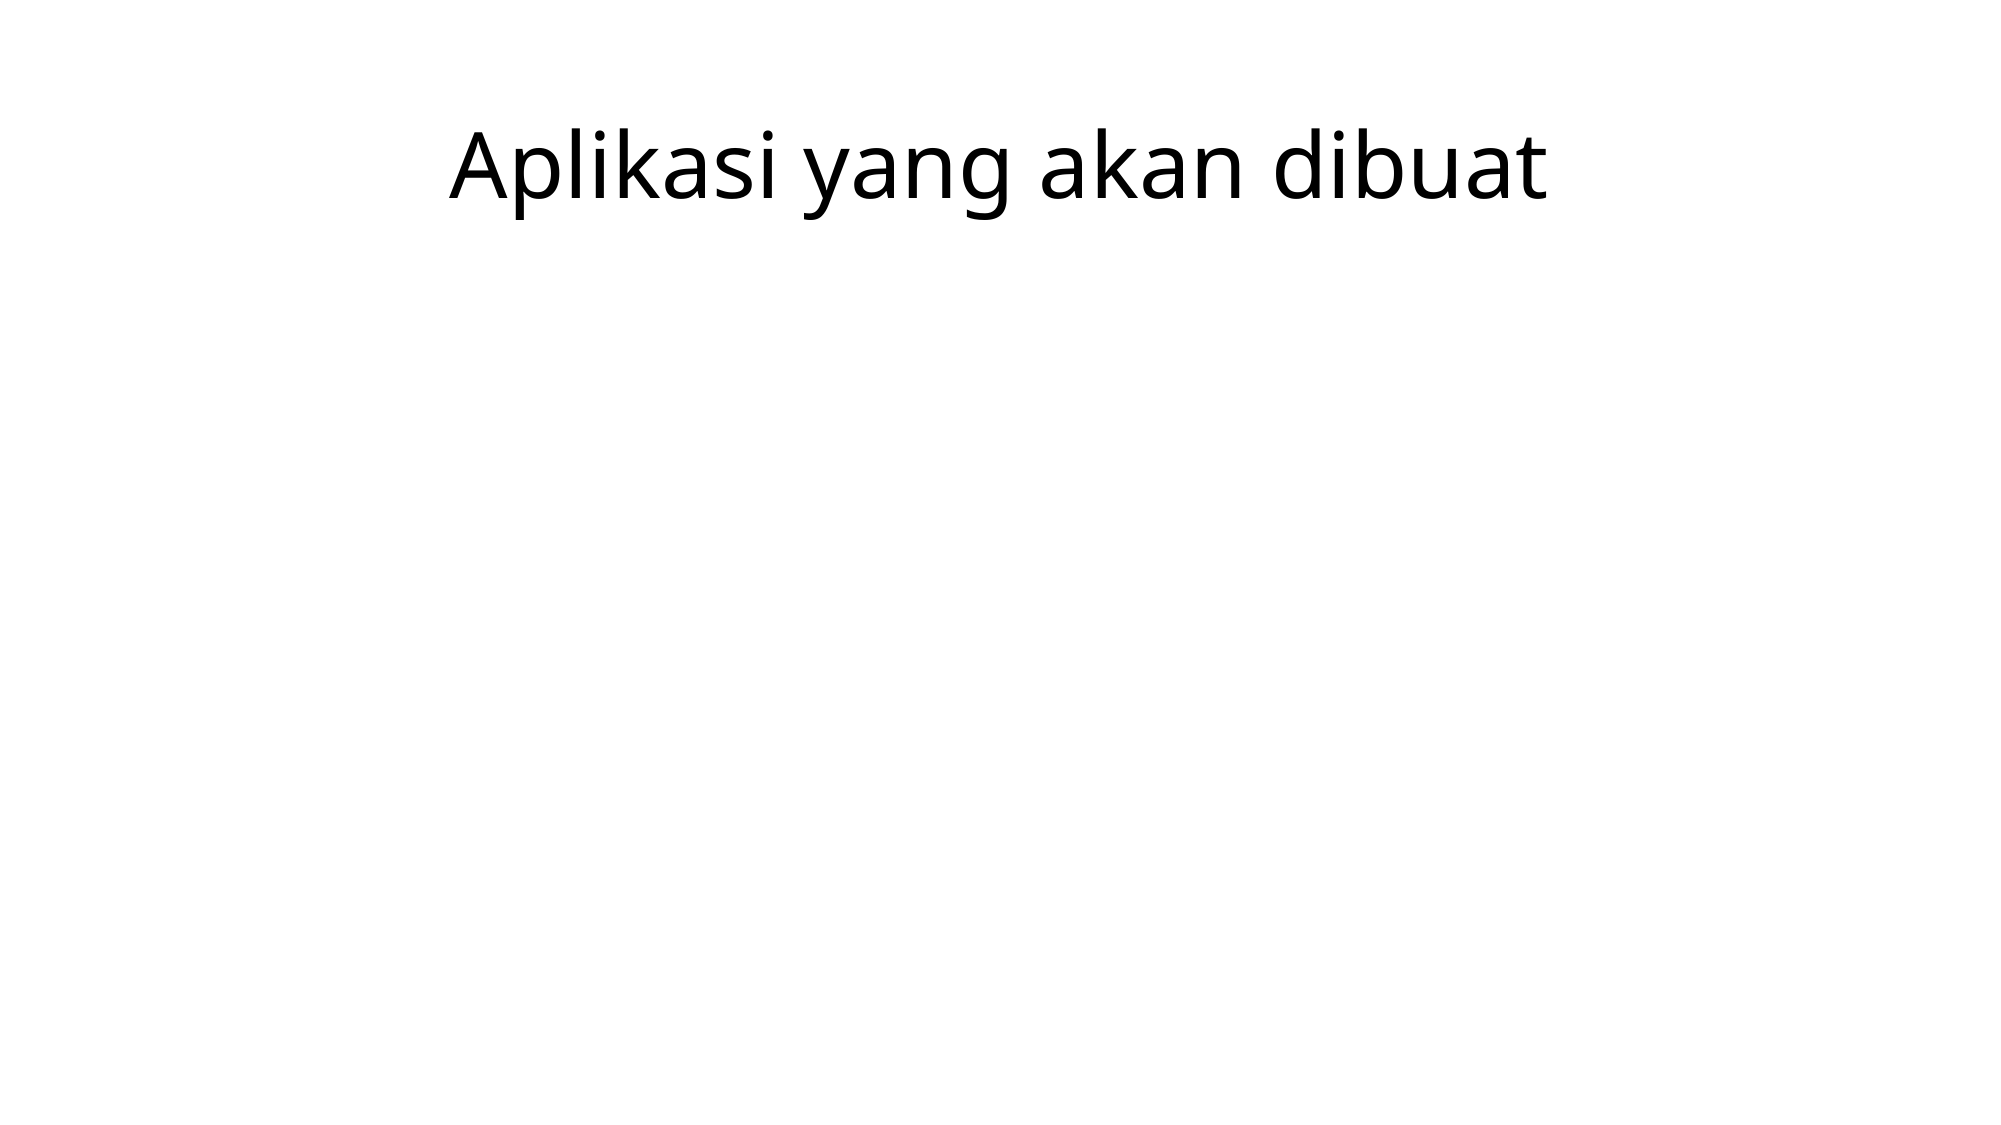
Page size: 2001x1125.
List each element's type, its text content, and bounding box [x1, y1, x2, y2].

title Aplikasi yang akan dibuat [137, 59, 1863, 278]
